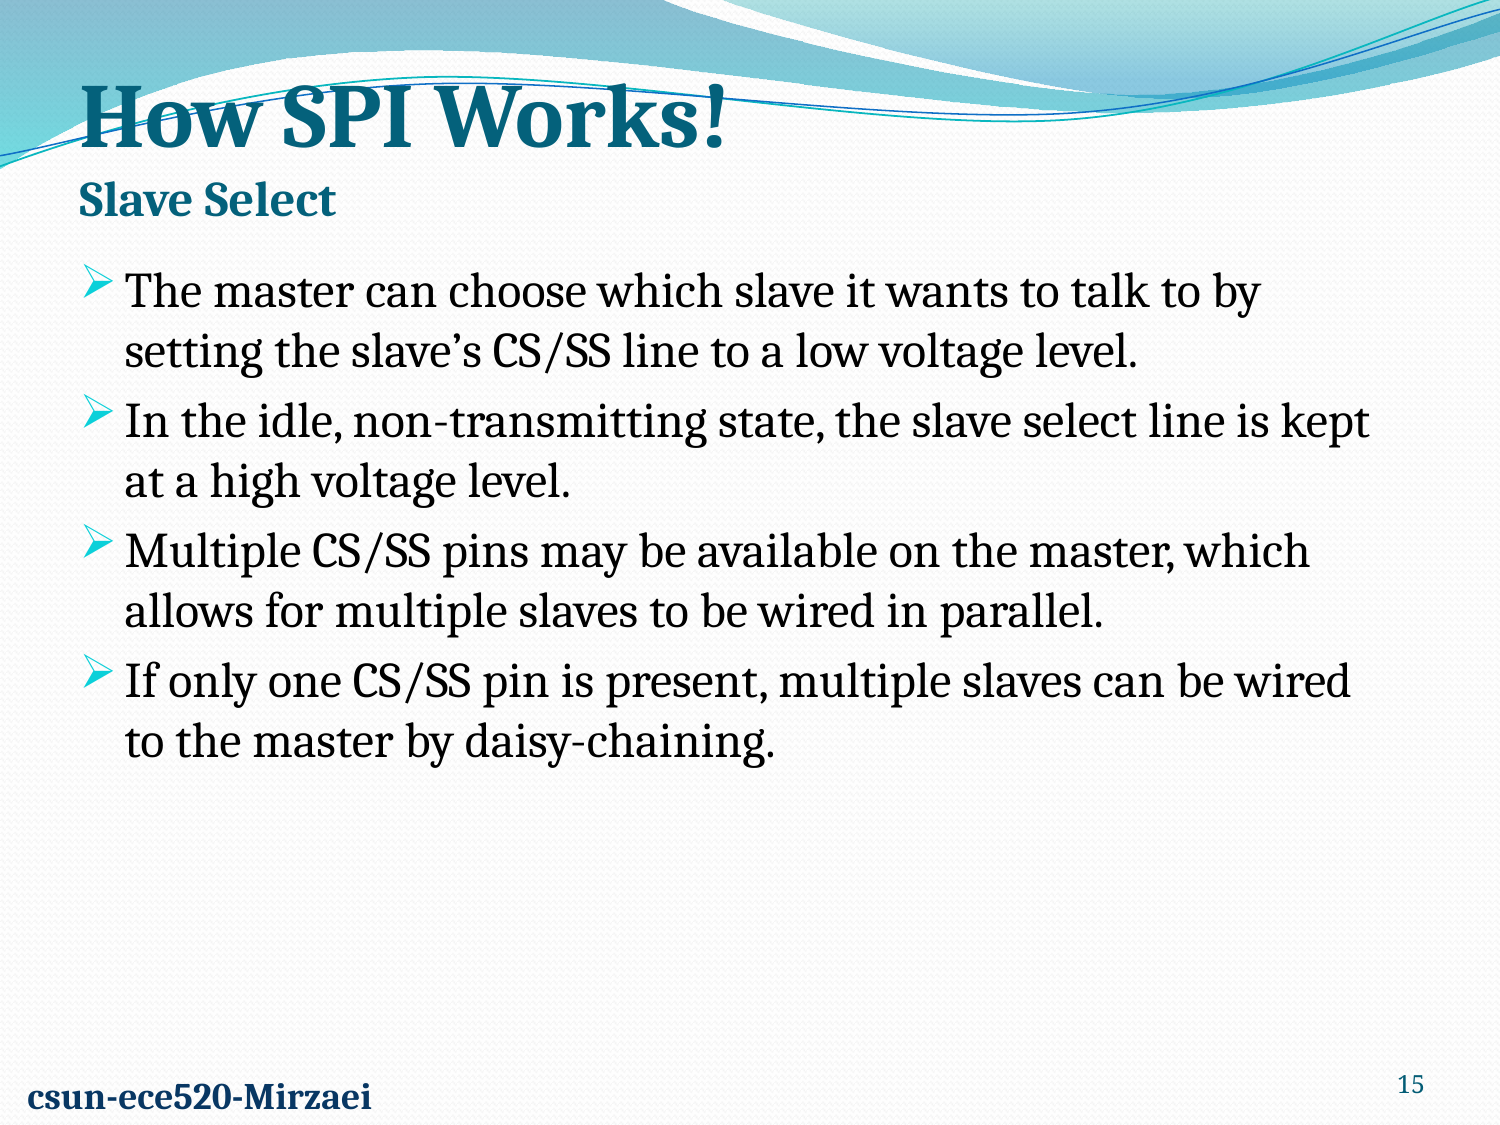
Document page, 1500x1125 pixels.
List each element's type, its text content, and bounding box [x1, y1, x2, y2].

list The master can choose which slave it wants to talk to by setting the slave’s CS/SS line to a low voltage level. In the idle, non-transmitting state, the slave select line is kept at a high voltage level. Multiple CS/SS pins may be available on the master, which allows for multiple slaves to be wired in parallel. If only one CS/SS pin is present, multiple slaves can be wired to the master by daisy-chaining. [64, 249, 1405, 1000]
slide_number 15 [1299, 1042, 1425, 1103]
text_box csun-ece520-Mirzaei [0, 1064, 400, 1125]
text_box How SPI Works! Slave Select [64, 48, 1328, 234]
